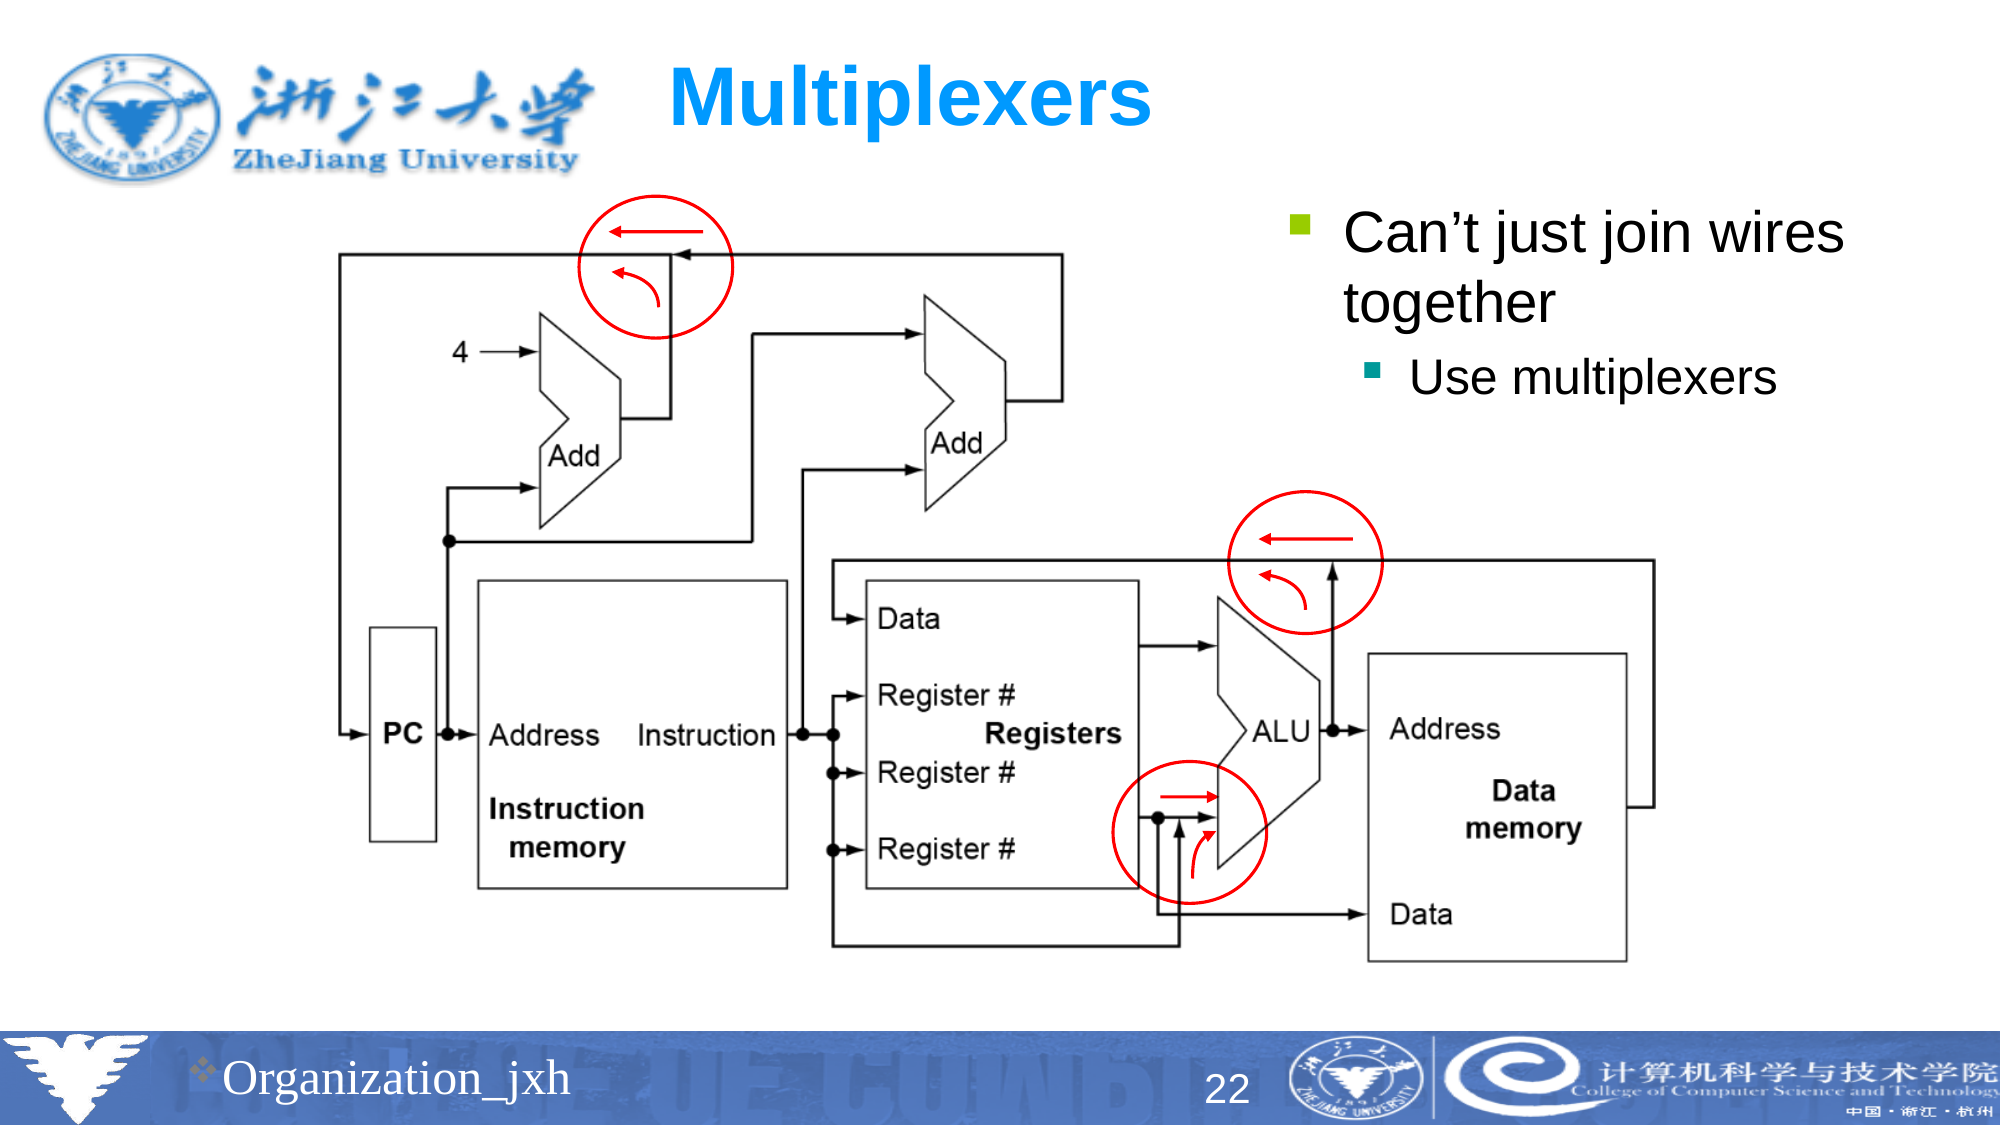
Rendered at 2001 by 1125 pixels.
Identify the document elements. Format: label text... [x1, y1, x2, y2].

text_box Can’t just join wires together Use multiplexers [1272, 186, 1871, 424]
picture [31, 46, 604, 188]
title Multiplexers [50, 13, 1772, 171]
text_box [338, 195, 1656, 963]
picture [0, 1031, 2000, 1125]
